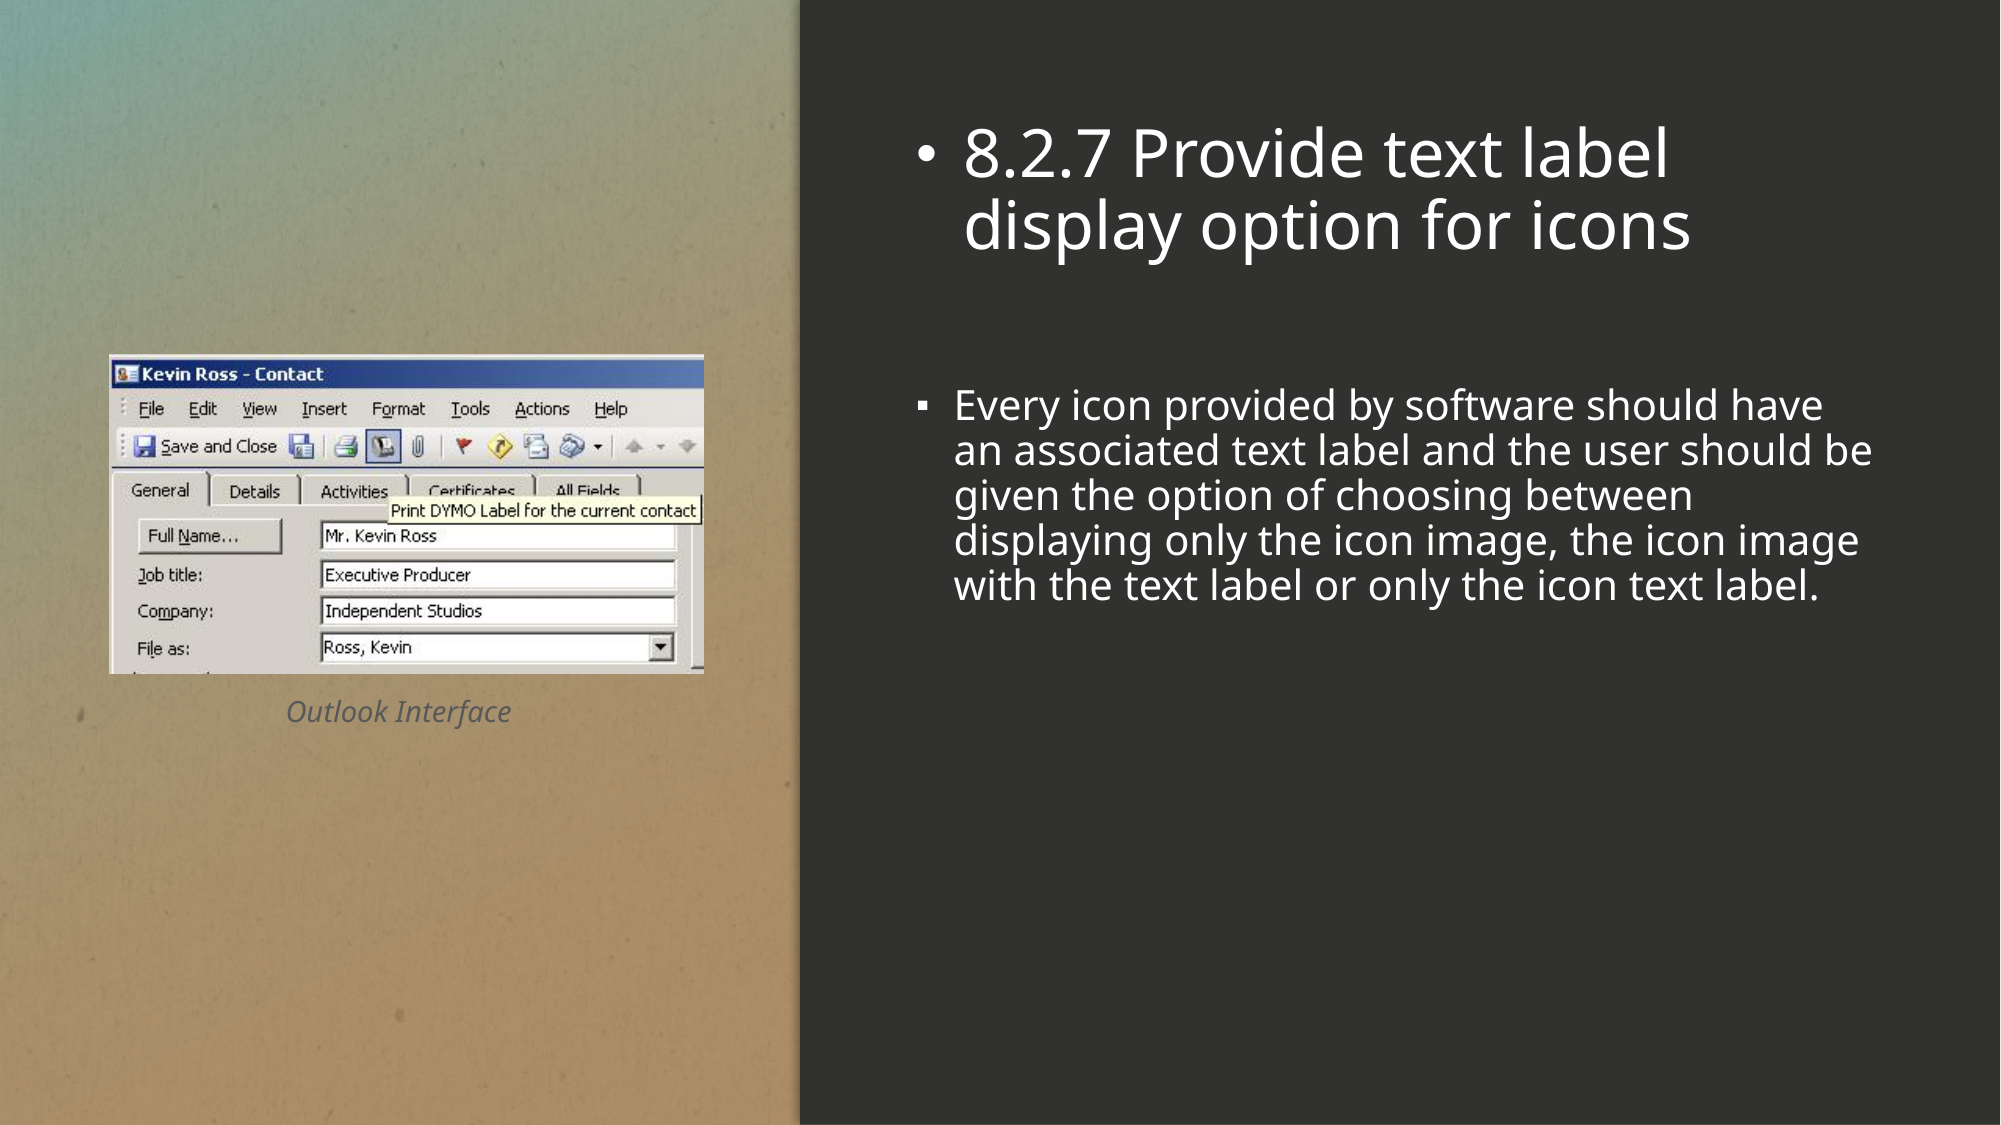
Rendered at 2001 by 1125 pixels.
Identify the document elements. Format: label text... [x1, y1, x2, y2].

picture [0, 0, 799, 1125]
list 8.2.7 Provide text label display option for icons Every icon provided by software should have an associated text label and the user should be given the option of choosing between displaying only the icon image, the icon image with the text label or only the icon text label. [901, 112, 1899, 1013]
text_box Outlook Interface [270, 686, 543, 737]
